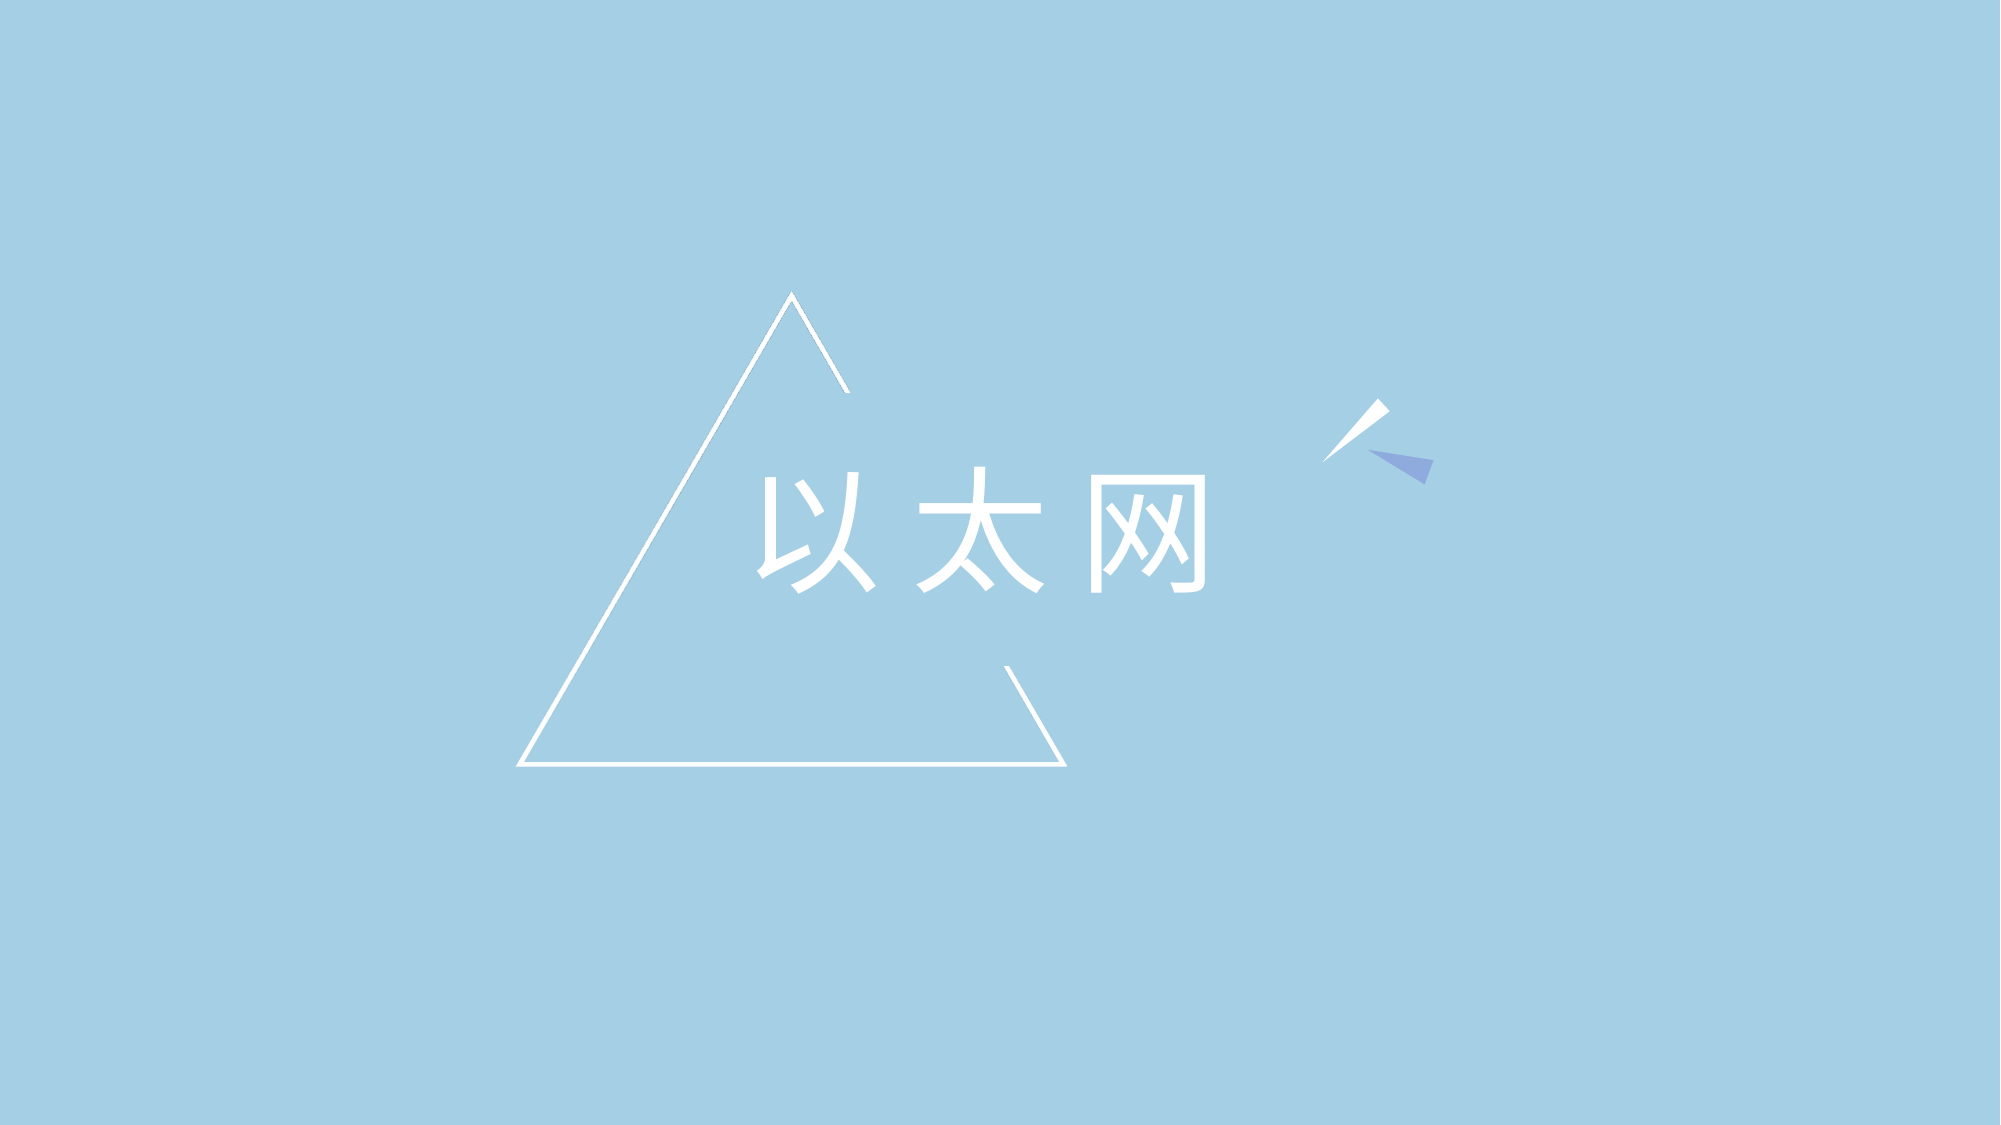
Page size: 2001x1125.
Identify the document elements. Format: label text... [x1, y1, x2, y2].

text_box 以 太 网 [1067, 437, 1777, 618]
text_box [1367, 448, 1435, 486]
text_box [1321, 396, 1392, 464]
picture [514, 290, 1068, 767]
